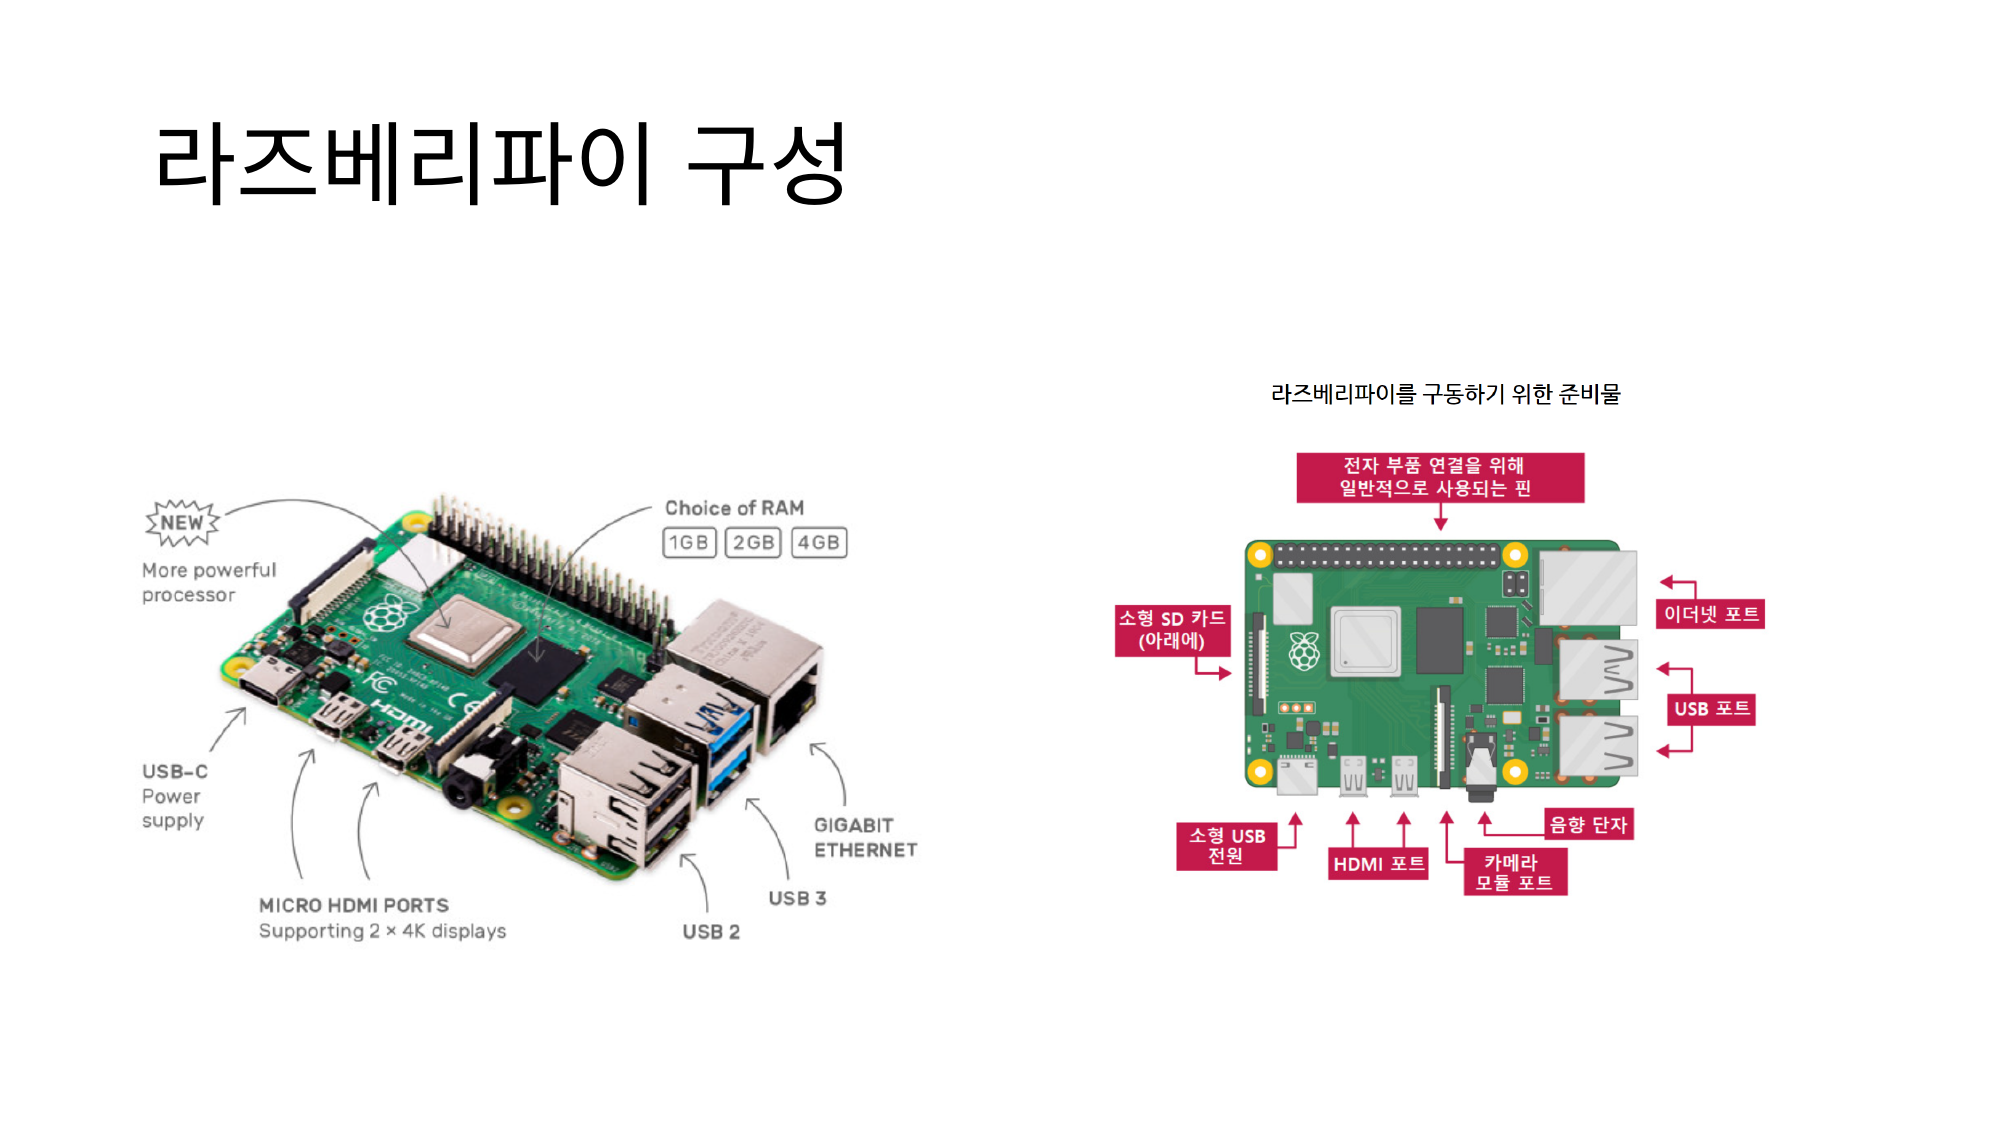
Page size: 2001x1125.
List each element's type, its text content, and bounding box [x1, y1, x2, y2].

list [1081, 357, 1798, 910]
title 라즈베리파이 구성 [137, 59, 1863, 278]
picture [35, 397, 1082, 980]
